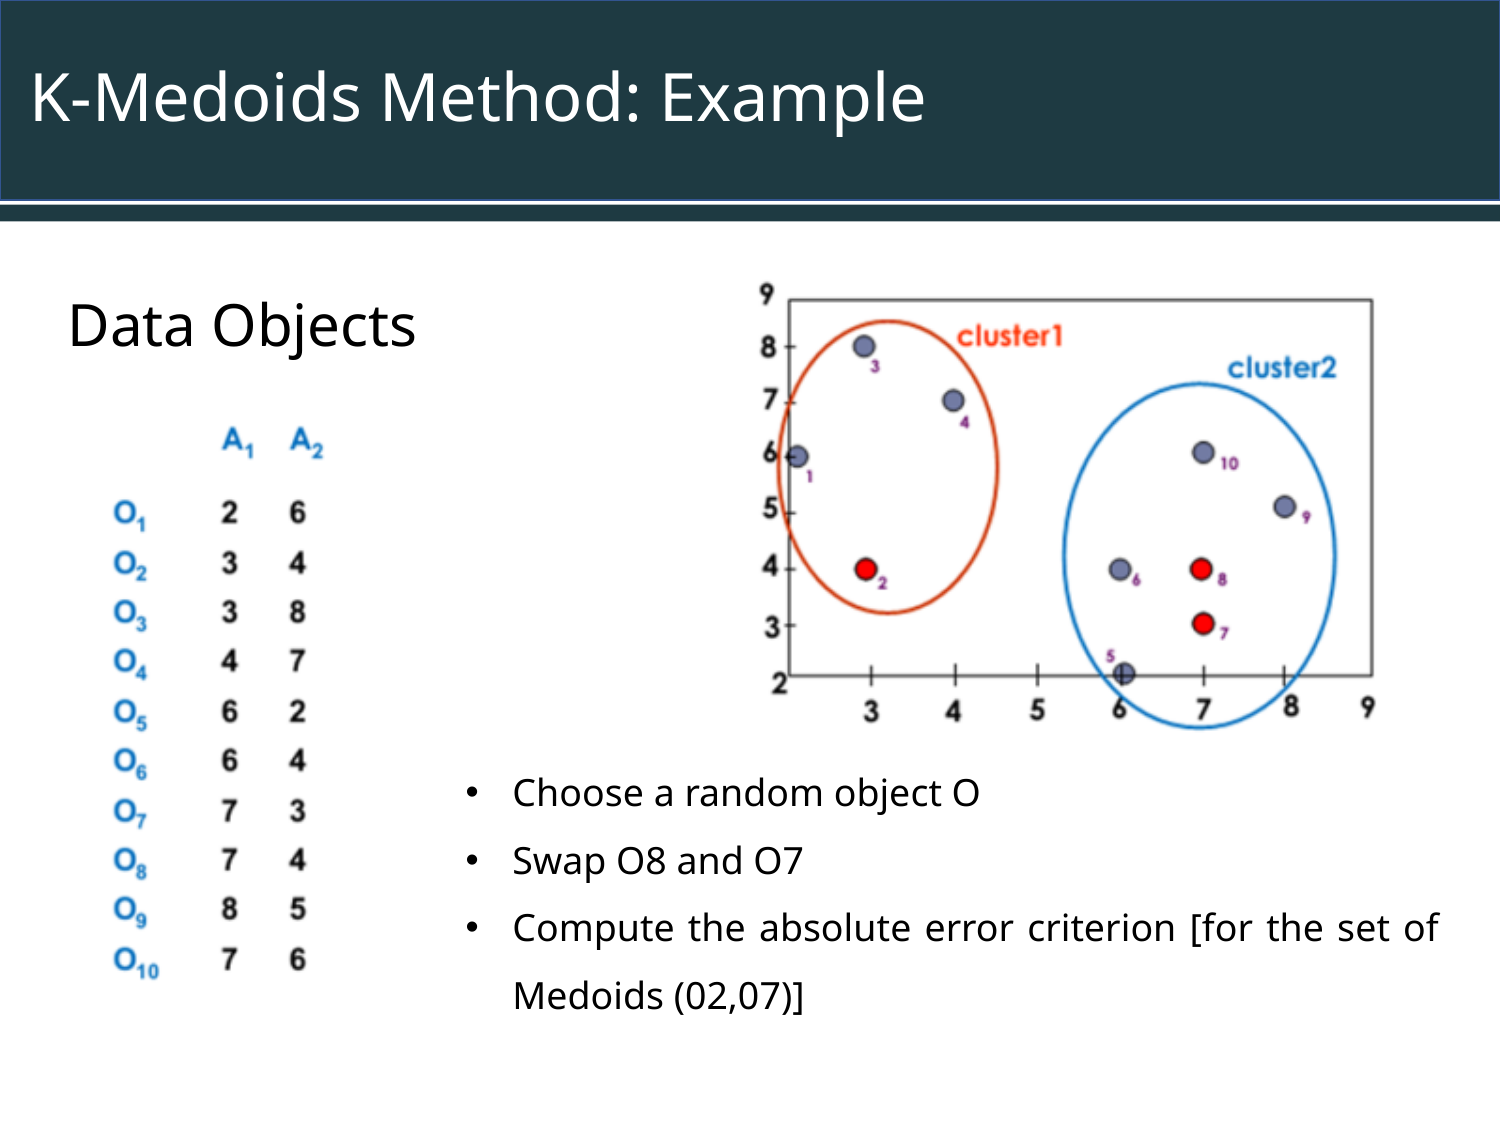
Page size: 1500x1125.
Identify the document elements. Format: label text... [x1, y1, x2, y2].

picture [45, 387, 417, 1050]
picture [726, 237, 1440, 747]
title K-Medoids Method: Example [14, 0, 1500, 200]
list Data Objects [52, 245, 1448, 1096]
